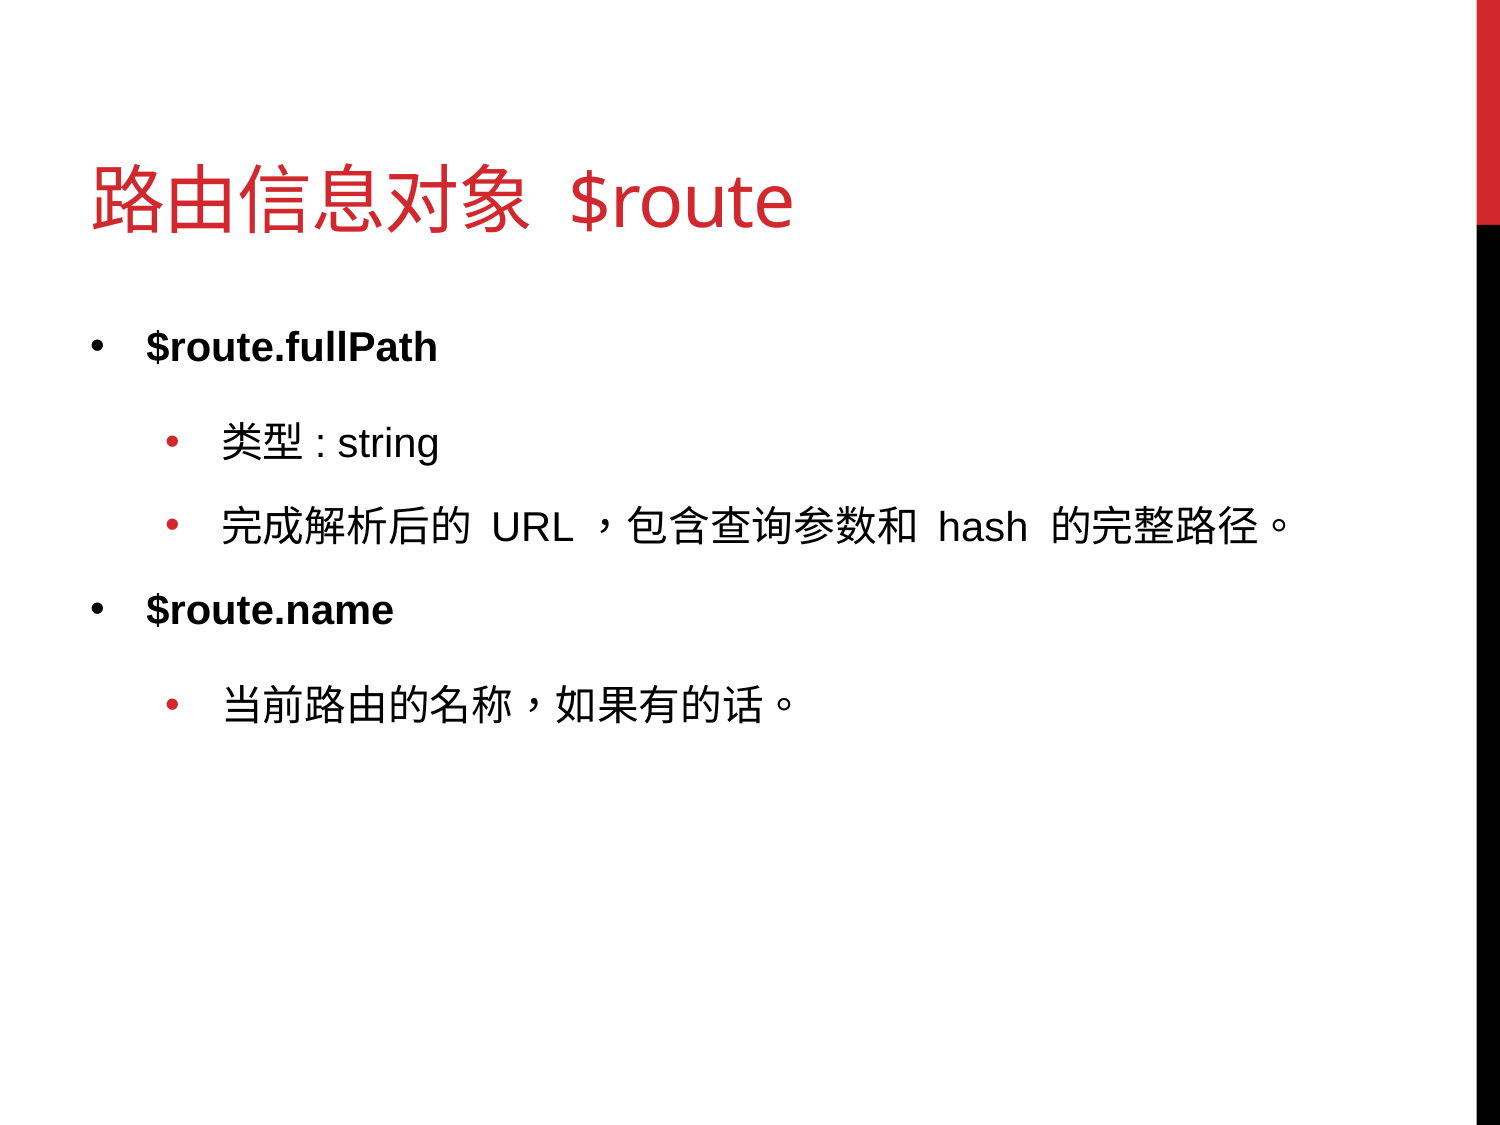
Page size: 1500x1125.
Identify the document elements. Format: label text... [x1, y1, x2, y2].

list $route.fullPath 类型: string 完成解析后的 URL，包含查询参数和 hash 的完整路径。 $route.name 当前路由的名称，如果有的话。 [75, 287, 1325, 1005]
title 路由信息对象 $route [75, 25, 1025, 250]
